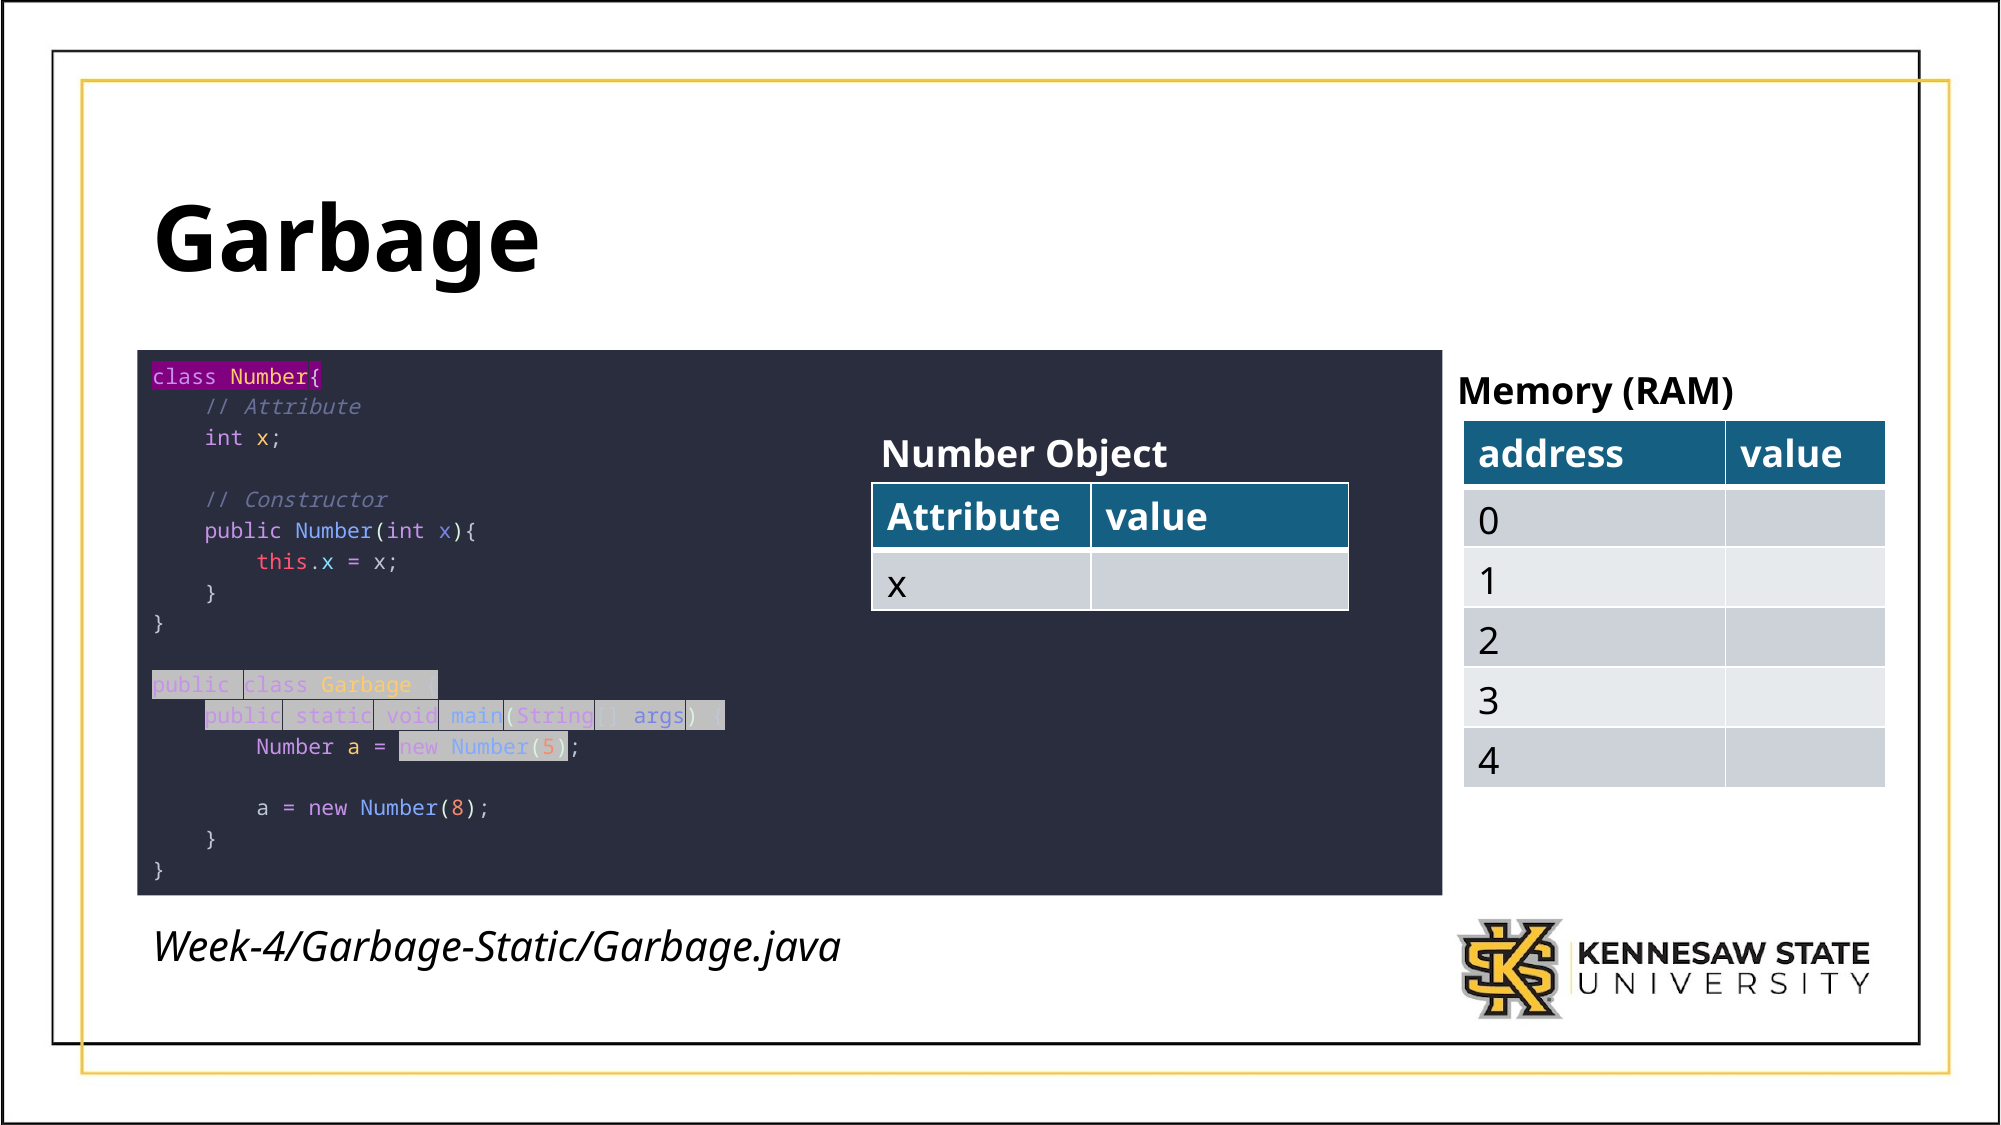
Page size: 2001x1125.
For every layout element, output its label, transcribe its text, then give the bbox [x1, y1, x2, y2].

picture [0, 0, 2001, 1125]
table_cell [1726, 490, 1885, 546]
text_box Number Object [865, 422, 1310, 483]
table_cell [1726, 728, 1885, 787]
table_header address [1464, 421, 1725, 484]
table_cell 0 [1464, 490, 1725, 546]
table_cell 2 [1464, 608, 1725, 666]
table_header Attribute [873, 484, 1090, 547]
list class Number{ // Attribute int x; // Constructor public Number(int x){ this.x = x; } } public class Garbage { public static void main(String[] args) { Number a = new Number(5); a = new Number(8); } } [137, 350, 1443, 896]
table_cell [1726, 548, 1885, 606]
table_cell 4 [1464, 728, 1725, 787]
table_header value [1092, 484, 1348, 547]
table_header value [1726, 421, 1885, 484]
text_box Memory (RAM) [1442, 359, 1887, 420]
list Week-4/Garbage-Static/Garbage.java [137, 918, 1443, 1029]
table_cell [1726, 668, 1885, 726]
table_cell [1092, 553, 1348, 609]
title Garbage [137, 132, 1863, 351]
table_cell [1726, 608, 1885, 666]
table_cell 3 [1464, 668, 1725, 726]
table_cell x [873, 553, 1090, 609]
table_cell 1 [1464, 548, 1725, 606]
